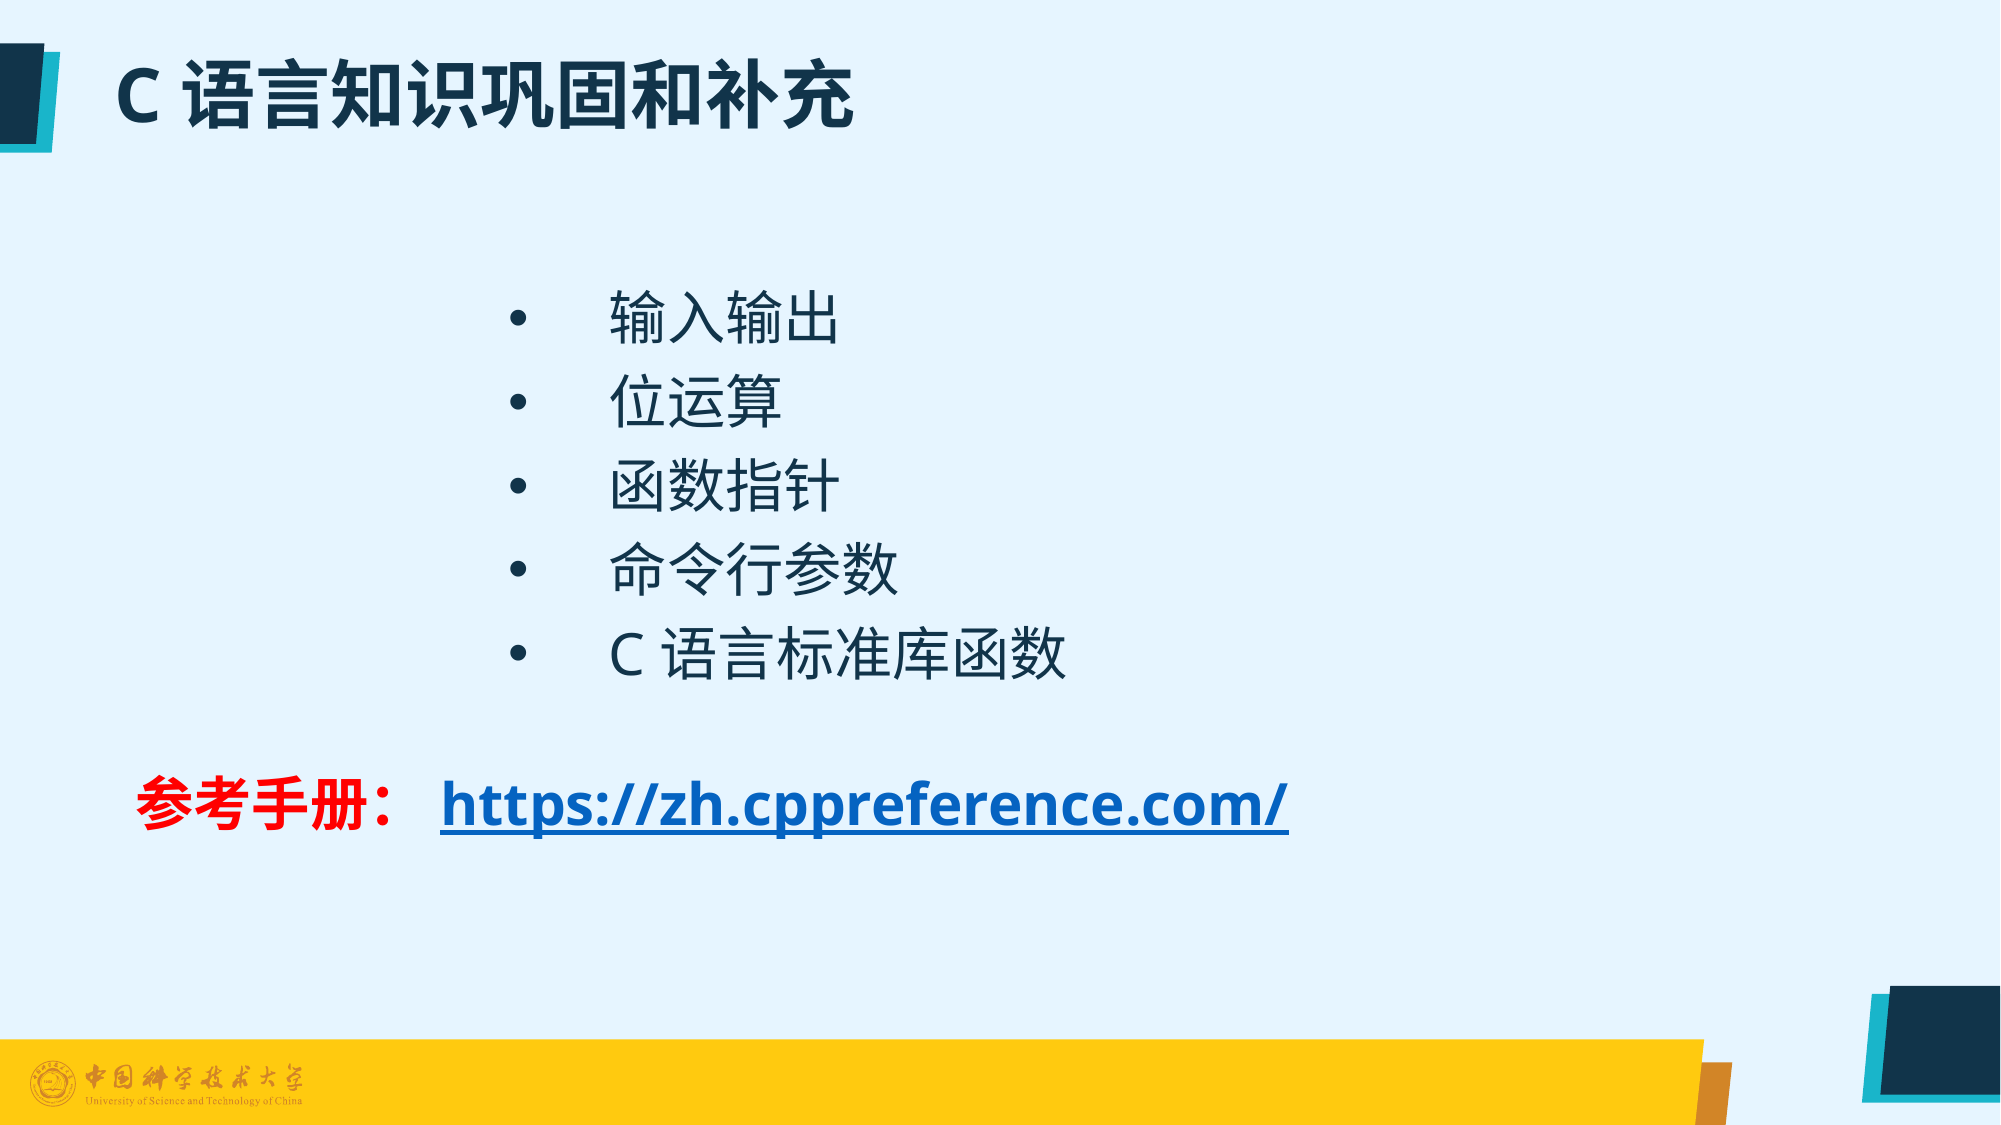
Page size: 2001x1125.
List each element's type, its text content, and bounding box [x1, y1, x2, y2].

list 输入输出 位运算 函数指针 命令行参数 C语言标准库函数 [493, 282, 1675, 727]
title C语言知识巩固和补充 [99, 43, 1863, 153]
text_box 参考手册：https://zh.cppreference.com/ [120, 759, 1524, 854]
